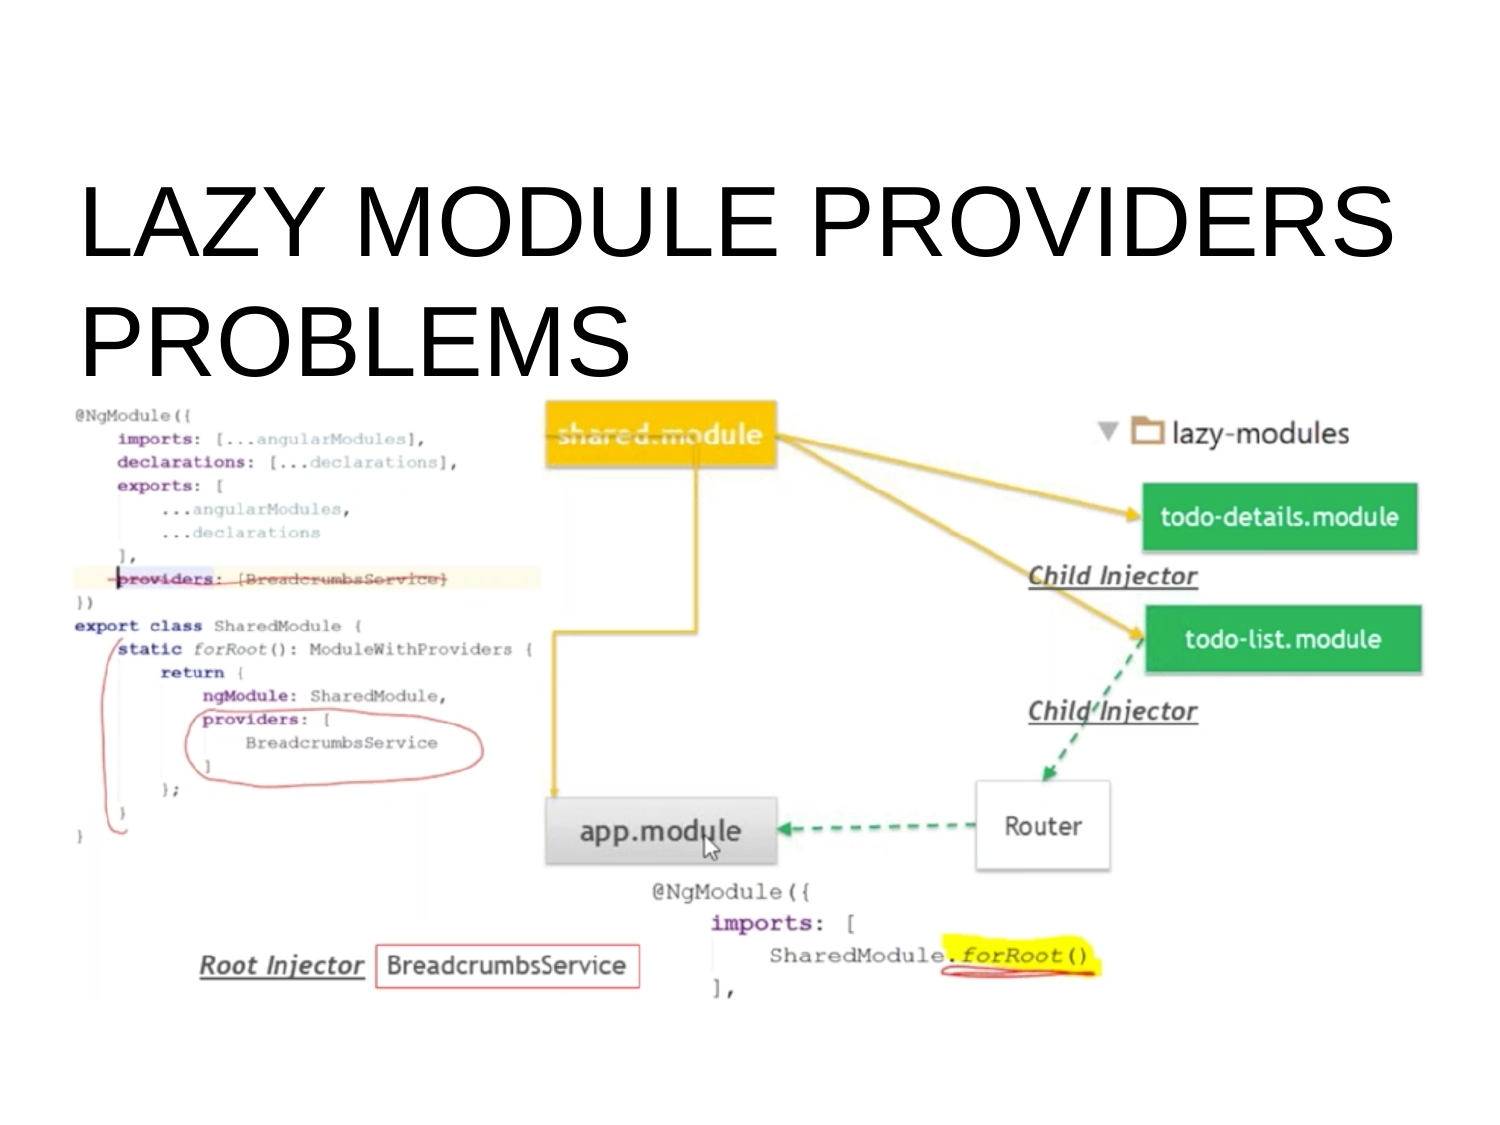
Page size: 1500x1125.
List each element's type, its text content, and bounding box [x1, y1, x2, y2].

text_box LAZY MODULE PROVIDERS PROBLEMS [63, 141, 1469, 412]
picture [62, 397, 1438, 1003]
